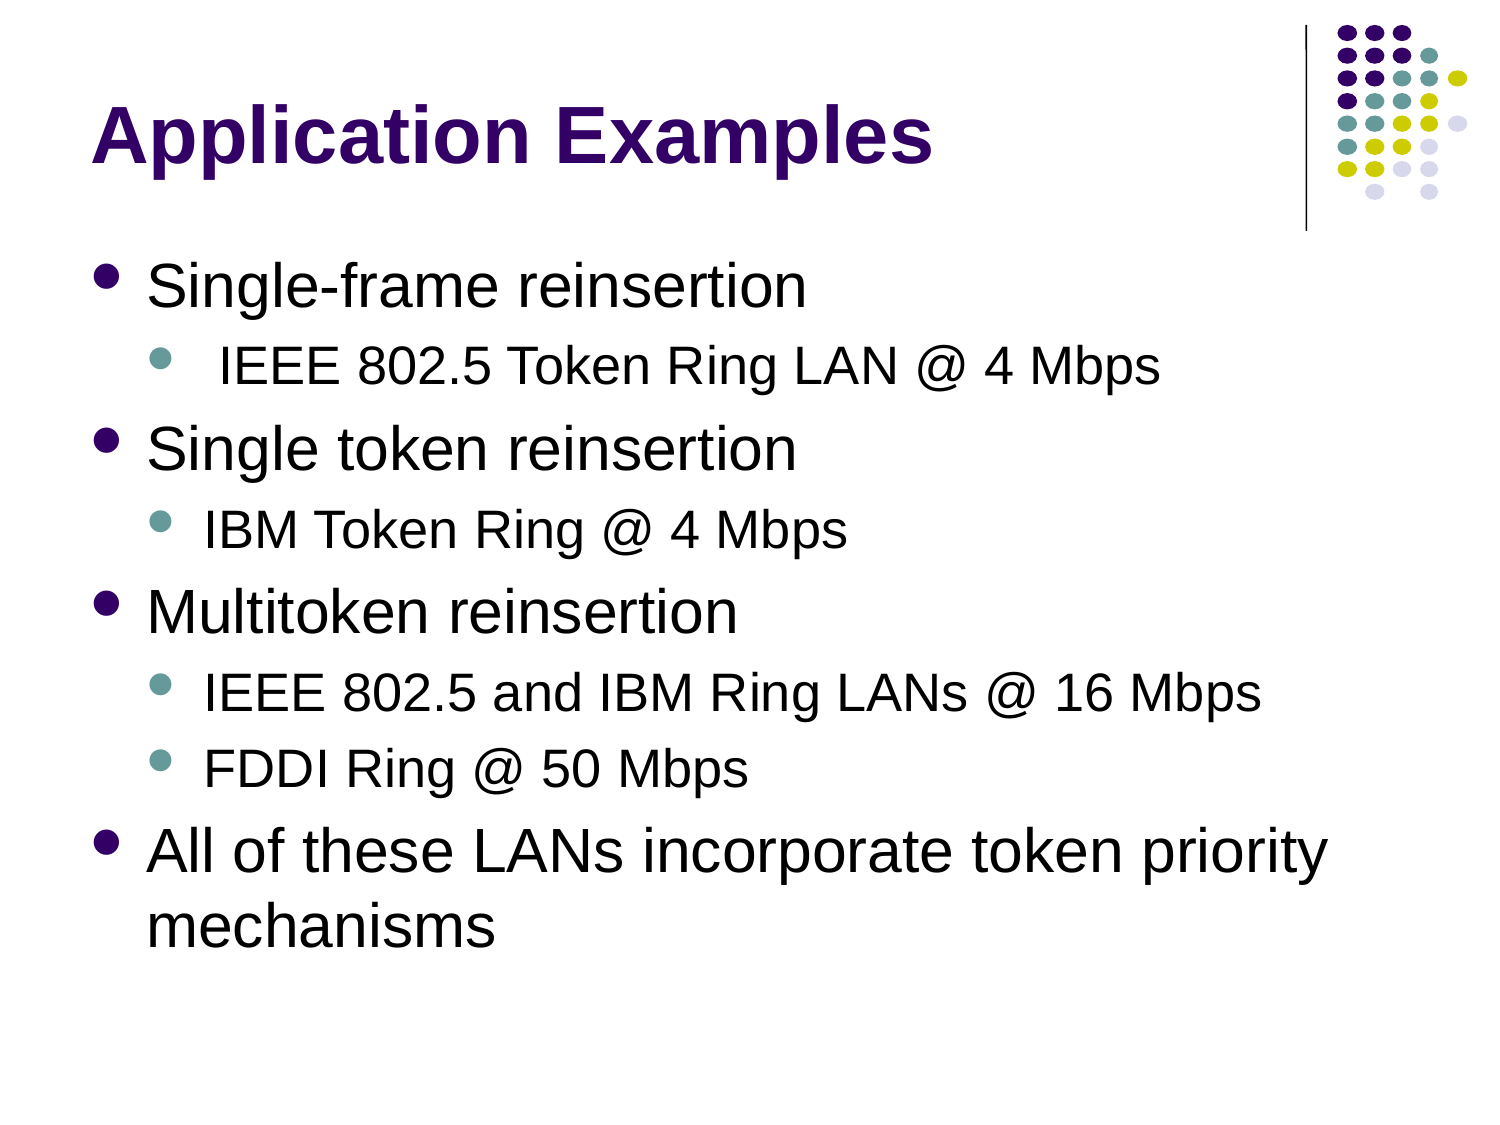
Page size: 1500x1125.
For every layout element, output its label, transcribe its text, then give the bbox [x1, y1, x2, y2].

list Single-frame reinsertion IEEE 802.5 Token Ring LAN @ 4 Mbps Single token reinsertion IBM Token Ring @ 4 Mbps Multitoken reinsertion IEEE 802.5 and IBM Ring LANs @ 16 Mbps FDDI Ring @ 50 Mbps All of these LANs incorporate token priority mechanisms [75, 237, 1425, 1006]
title Application Examples [75, 20, 1313, 188]
